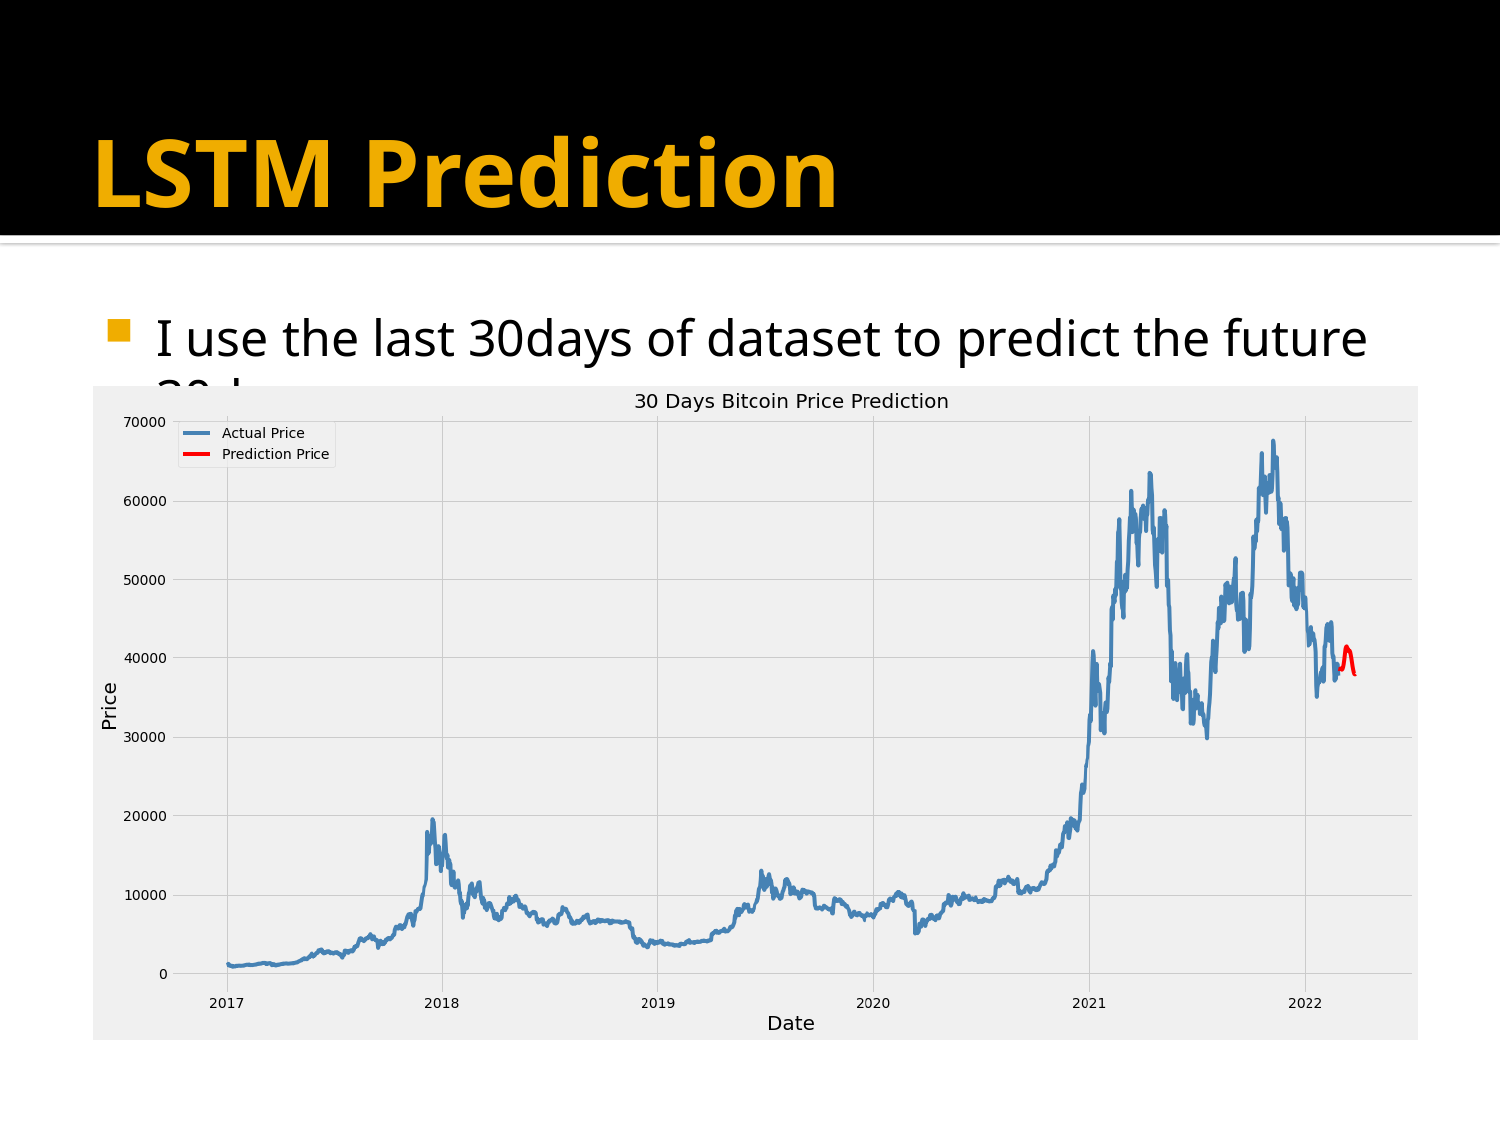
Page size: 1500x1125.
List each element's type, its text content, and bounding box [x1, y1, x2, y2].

picture [93, 386, 1418, 1040]
title LSTM Prediction [75, 82, 1425, 257]
list I use the last 30days of dataset to predict the future 30days. [75, 291, 1425, 1050]
